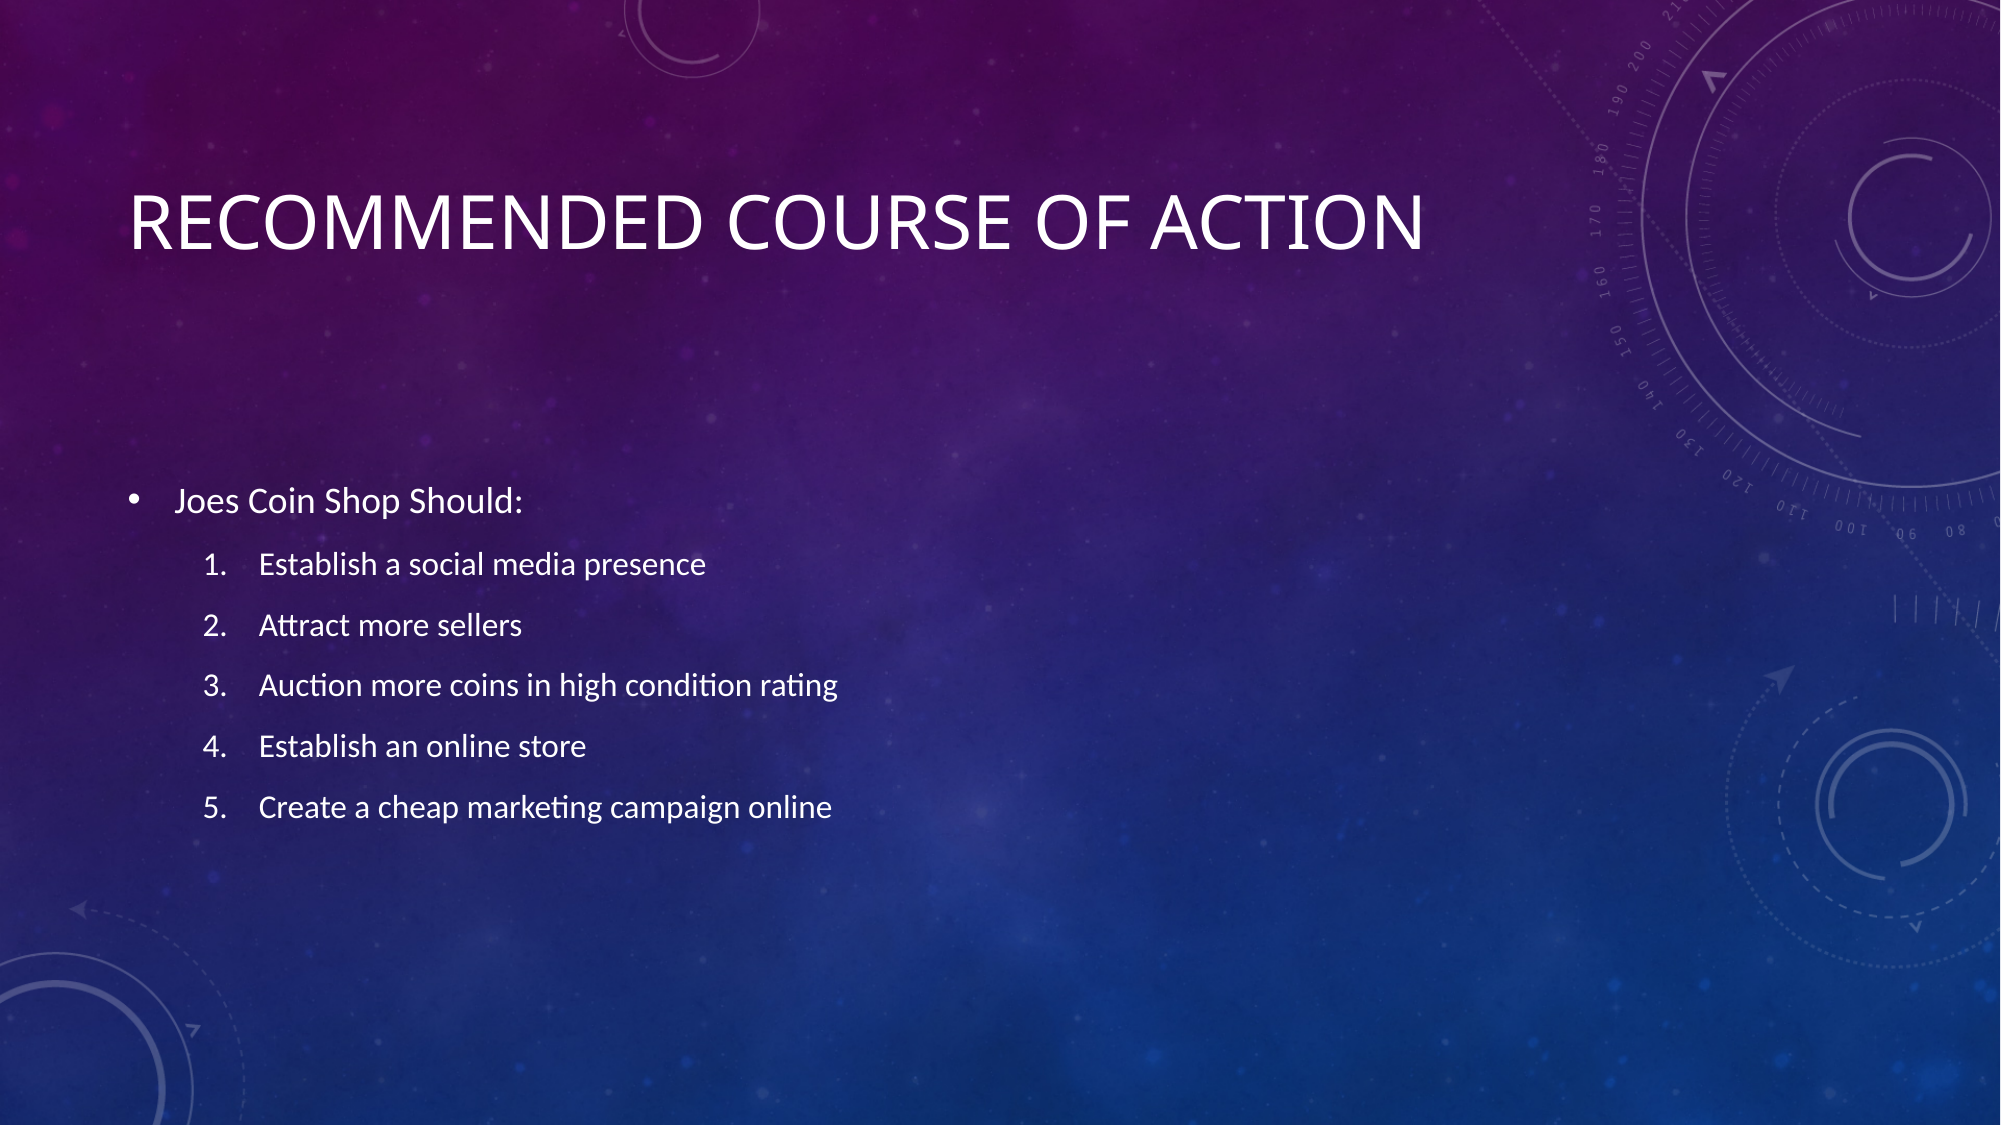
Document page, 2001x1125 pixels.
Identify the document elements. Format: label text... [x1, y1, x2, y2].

title Recommended course of action [112, 99, 1775, 339]
picture [0, 0, 2001, 1125]
list Joes Coin Shop Should: Establish a social media presence Attract more sellers Auction more coins in high condition rating Establish an online store Create a cheap marketing campaign online [112, 351, 1775, 950]
